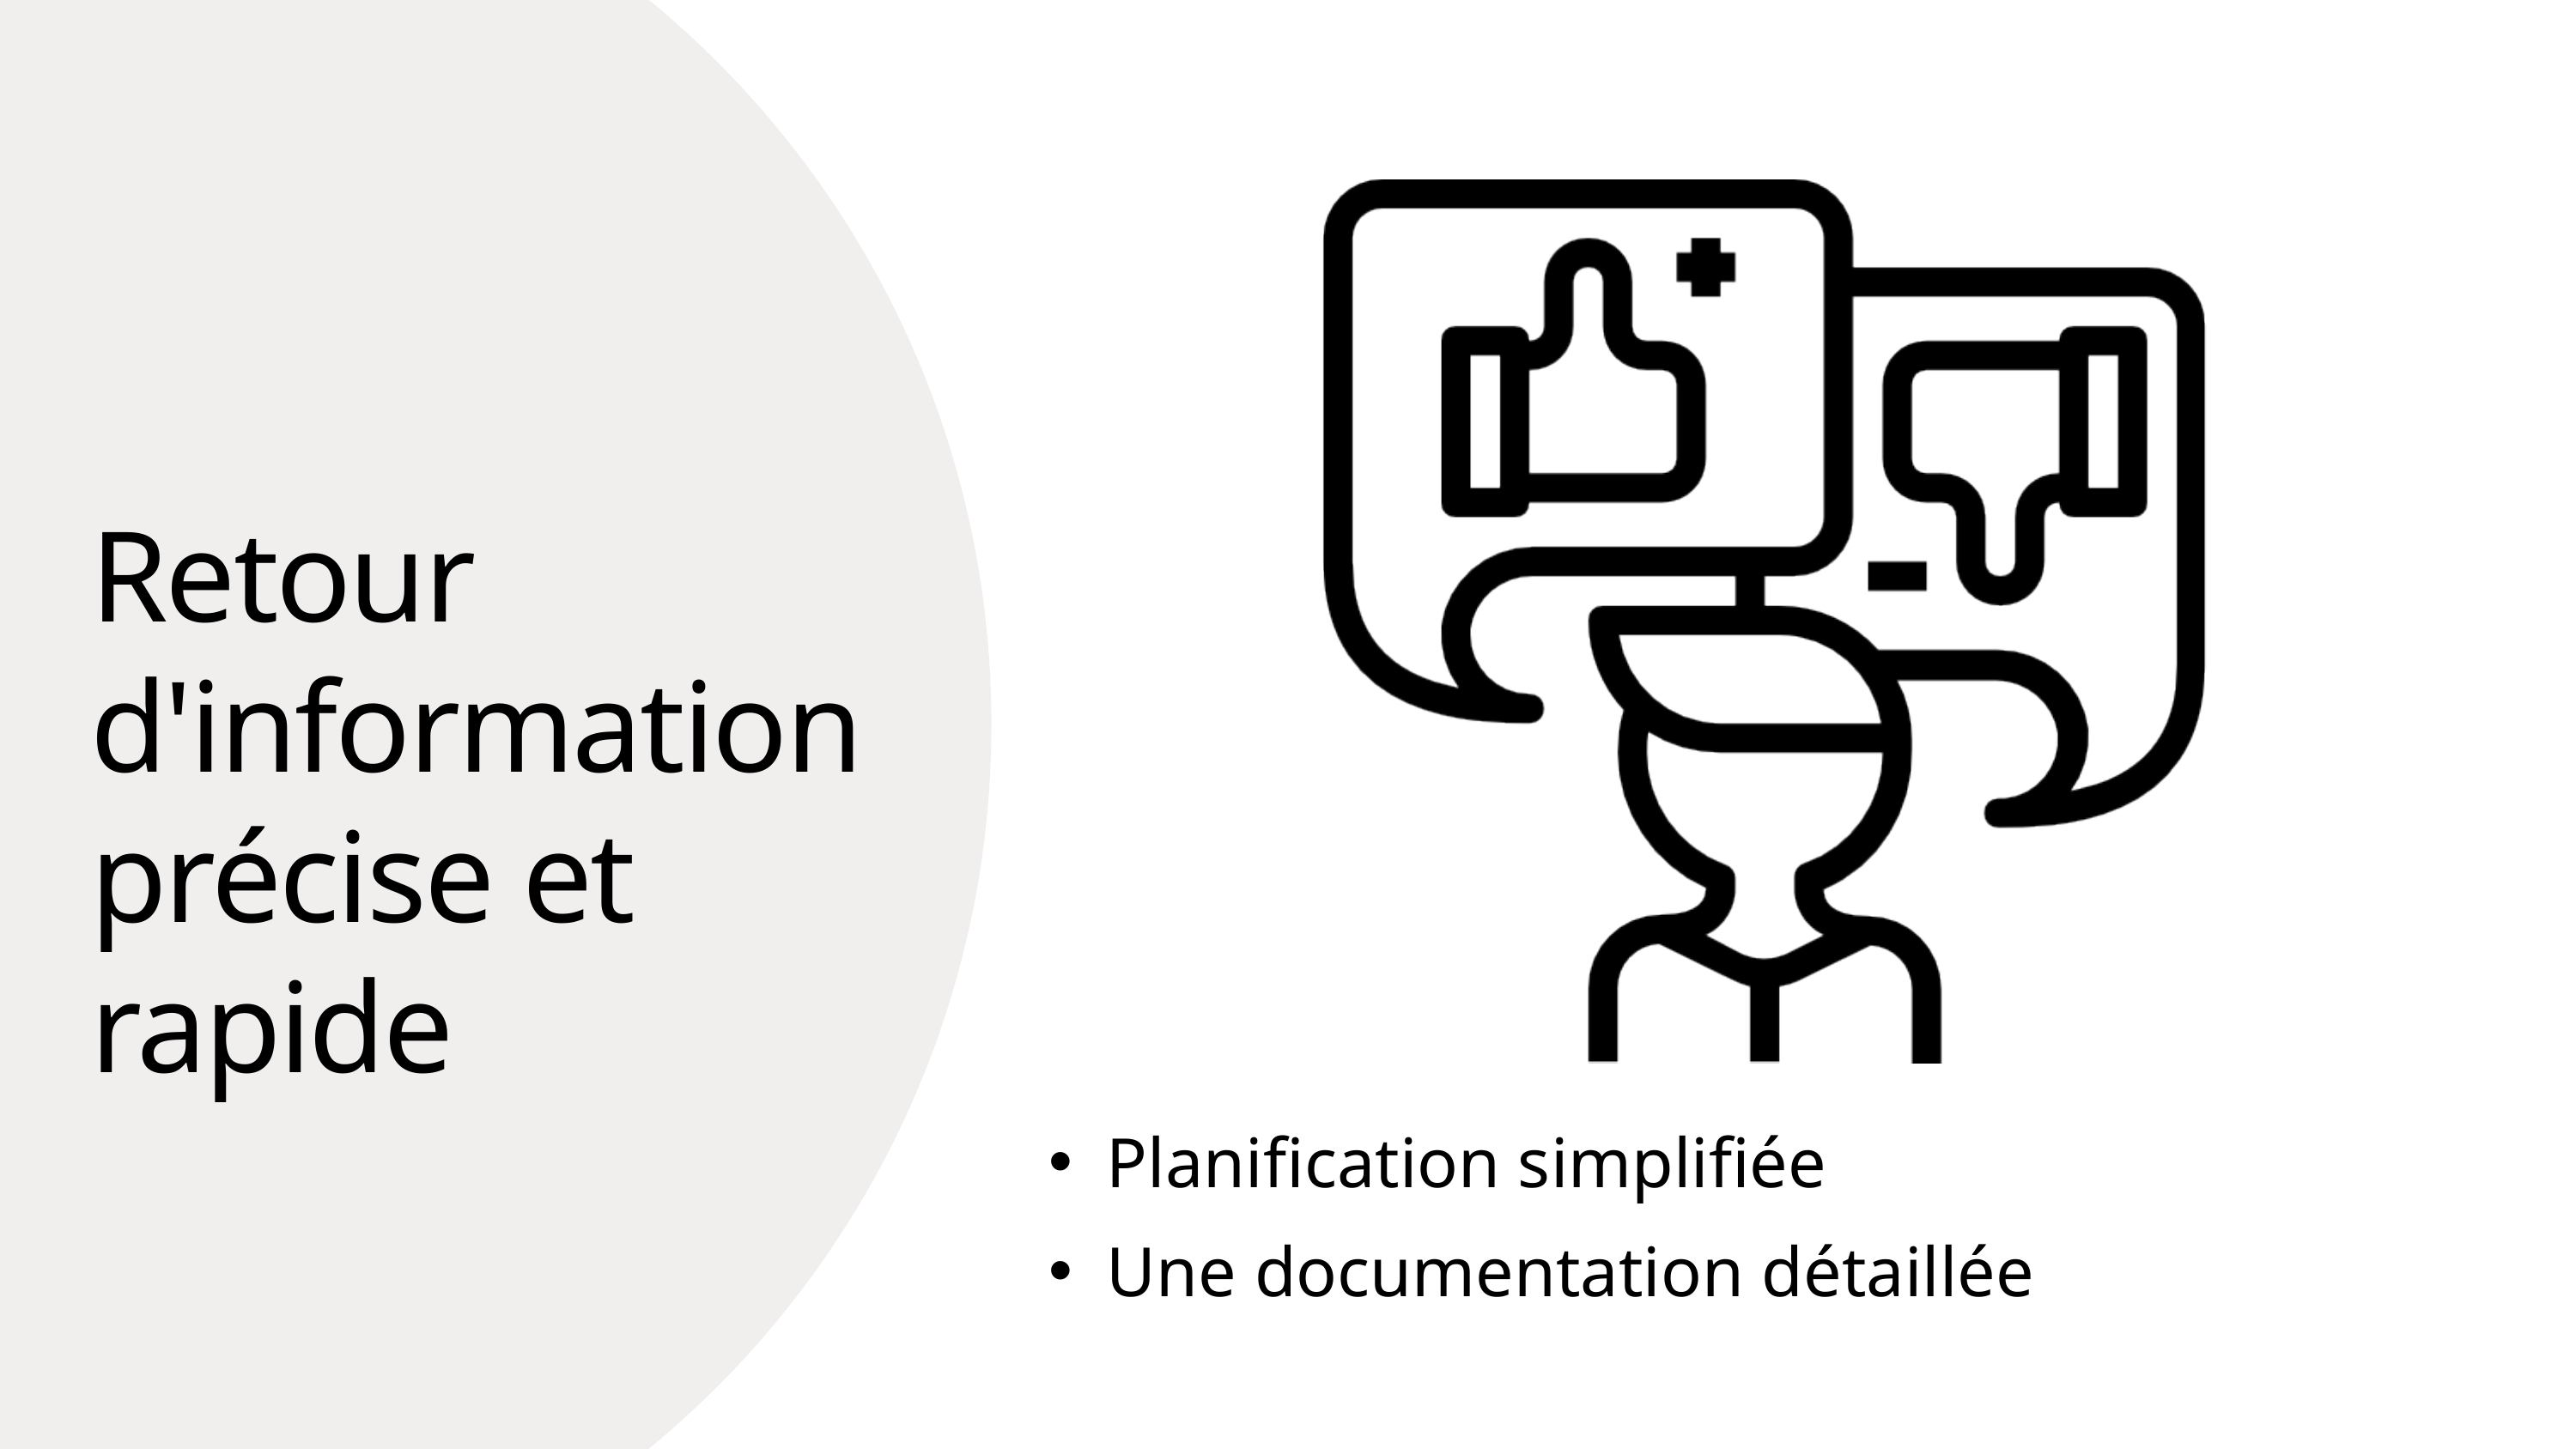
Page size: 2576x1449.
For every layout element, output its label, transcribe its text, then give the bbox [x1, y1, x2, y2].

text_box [89, 495, 937, 1171]
text_box Planification simplifiée Une documentation détaillée [995, 1092, 2538, 1396]
text_box [1322, 179, 2207, 1064]
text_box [0, 0, 992, 1449]
